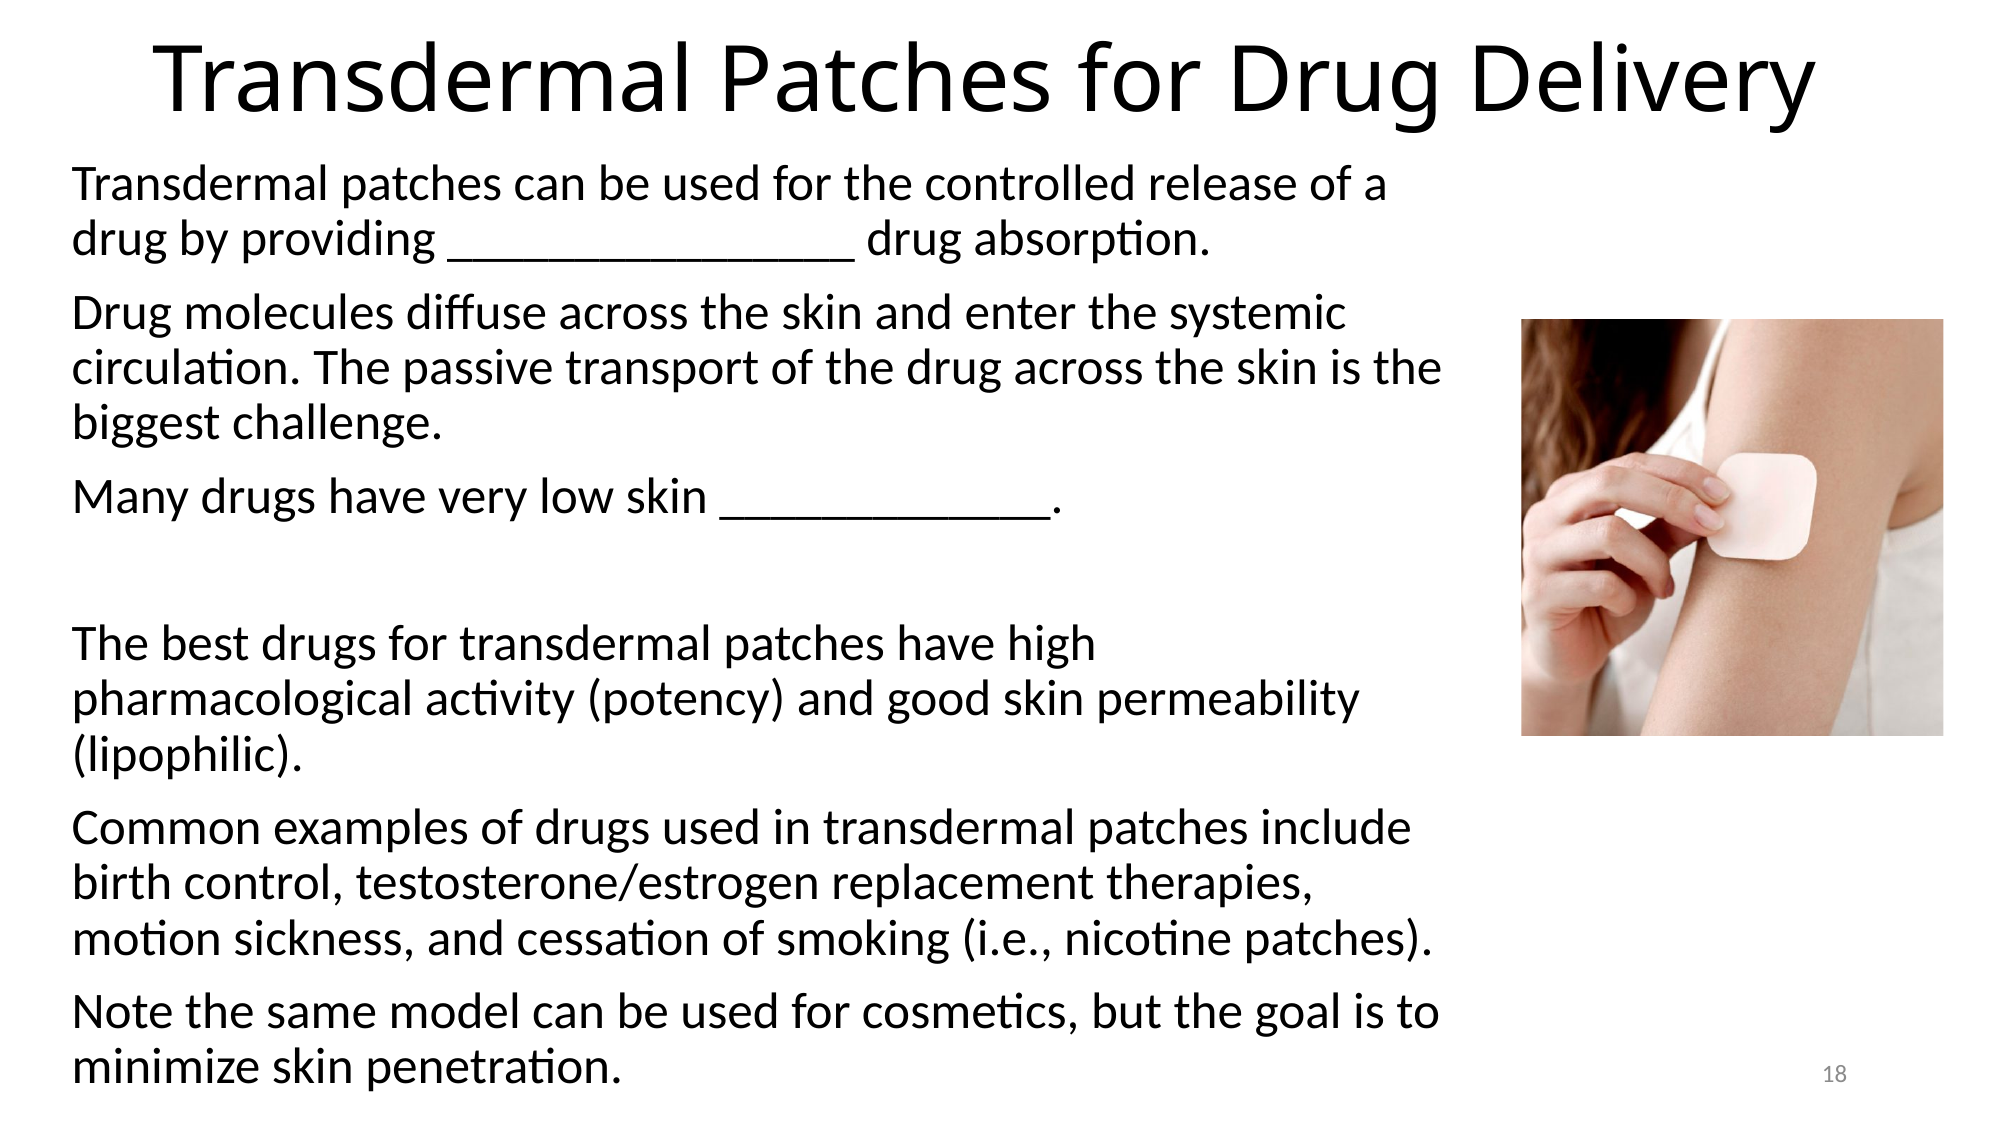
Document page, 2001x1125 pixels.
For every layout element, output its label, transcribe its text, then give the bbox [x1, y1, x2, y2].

list Transdermal patches can be used for the controlled release of a drug by providing ________________ drug absorption. Drug molecules diffuse across the skin and enter the systemic circulation. The passive transport of the drug across the skin is the biggest challenge. Many drugs have very low skin _____________. The best drugs for transdermal patches have high pharmacological activity (potency) and good skin permeability (lipophilic). Common examples of drugs used in transdermal patches include birth control, testosterone/estrogen replacement therapies, motion sickness, and cessation of smoking (i.e., nicotine patches). Note the same model can be used for cosmetics, but the goal is to minimize skin penetration. [56, 148, 1463, 1103]
title Transdermal Patches for Drug Delivery [137, 3, 1863, 161]
picture [1521, 319, 1944, 736]
slide_number 18 [1463, 1042, 1863, 1103]
